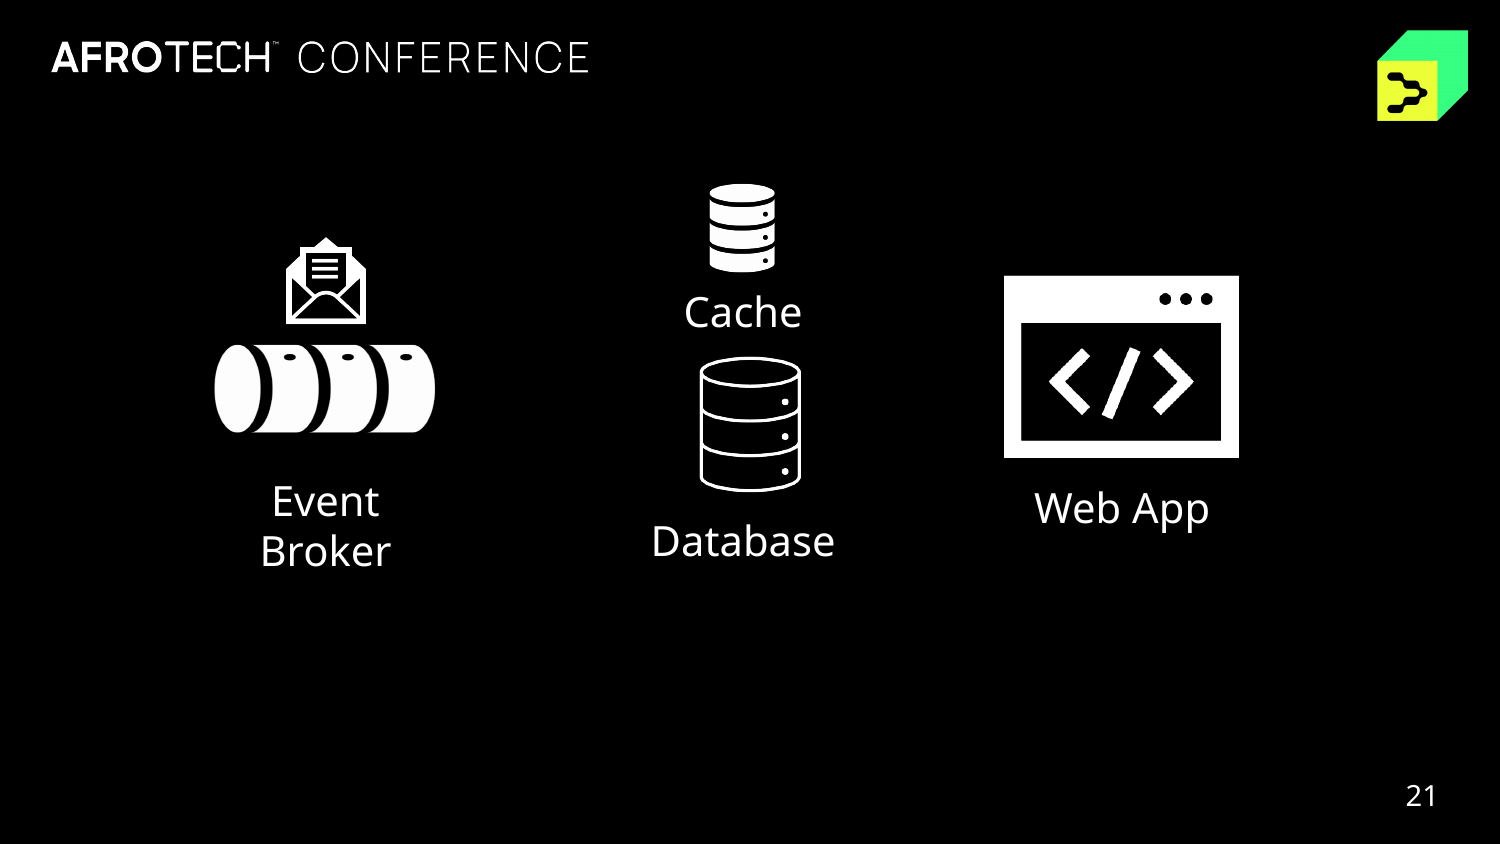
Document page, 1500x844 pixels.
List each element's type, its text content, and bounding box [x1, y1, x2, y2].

picture [1377, 30, 1468, 121]
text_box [184, 313, 464, 584]
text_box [650, 172, 836, 345]
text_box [979, 225, 1263, 541]
slide_number 21 [1377, 764, 1468, 830]
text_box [635, 338, 956, 574]
picture [277, 232, 374, 329]
picture [51, 41, 588, 73]
